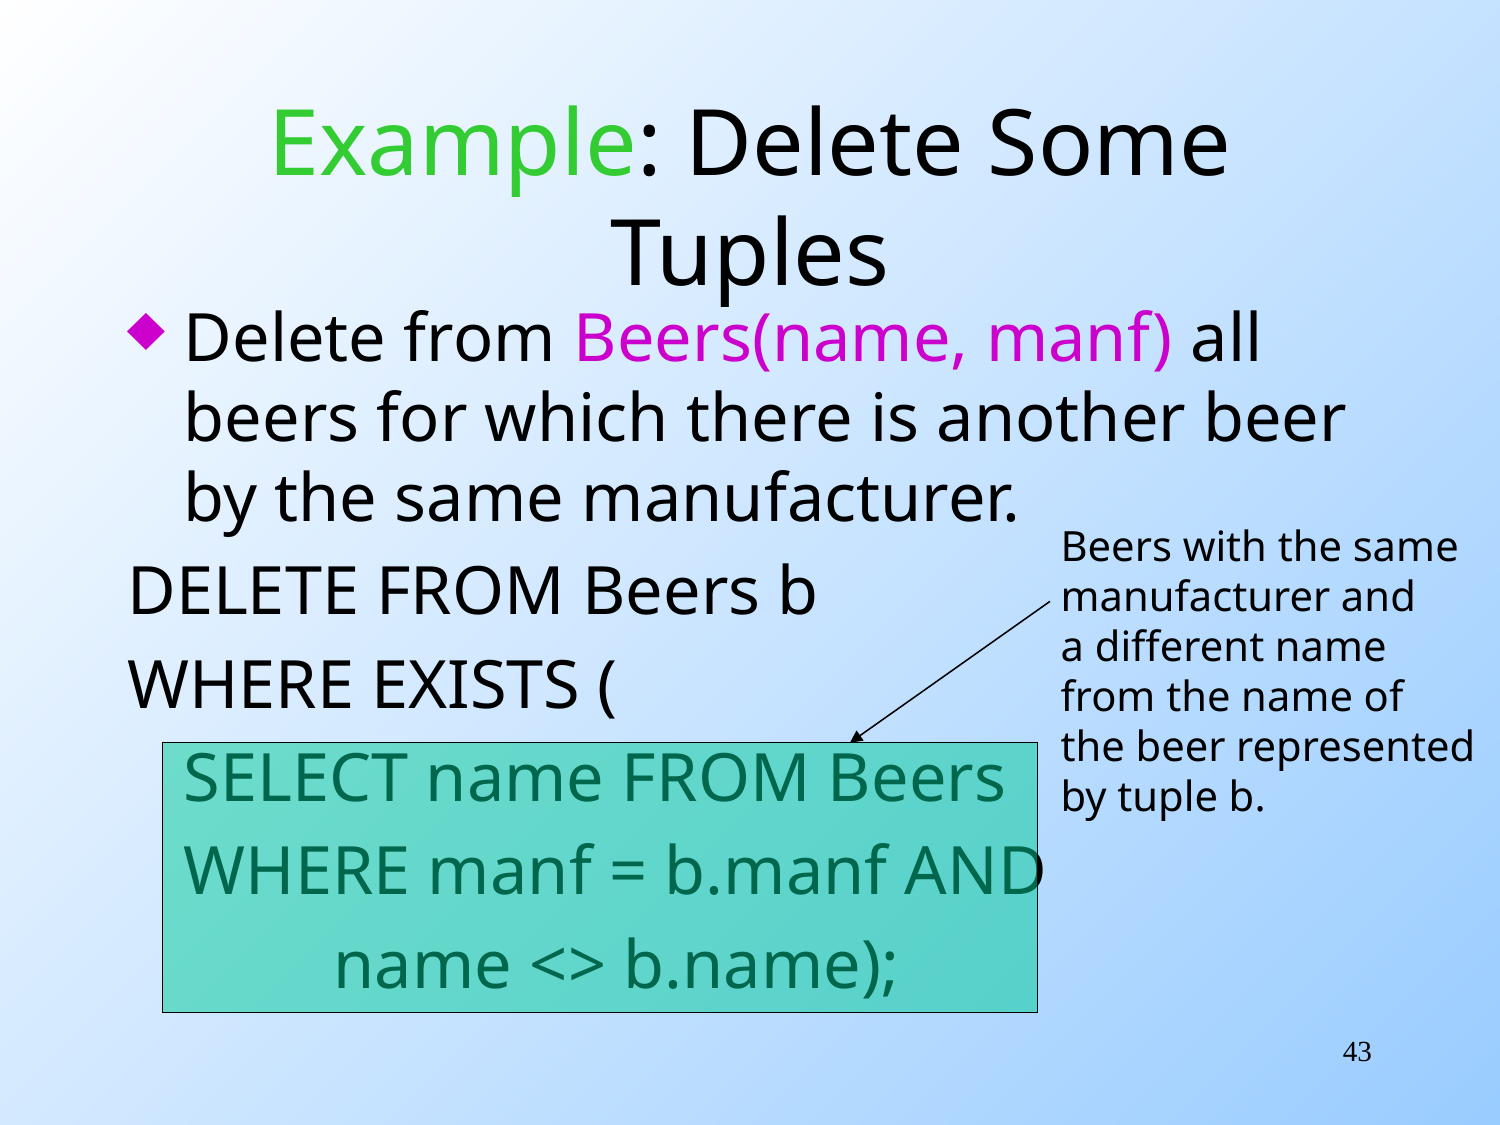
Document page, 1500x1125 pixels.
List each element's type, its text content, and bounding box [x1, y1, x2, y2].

slide_number 43 [1074, 1038, 1388, 1101]
list Delete from Beers(name, manf) all beers for which there is another beer by the same manufacturer. DELETE FROM Beers b WHERE EXISTS ( SELECT name FROM Beers WHERE manf = b.manf AND name <> b.name); [112, 287, 1388, 1038]
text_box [162, 512, 1477, 1013]
title Example: Delete Some Tuples [112, 99, 1388, 287]
